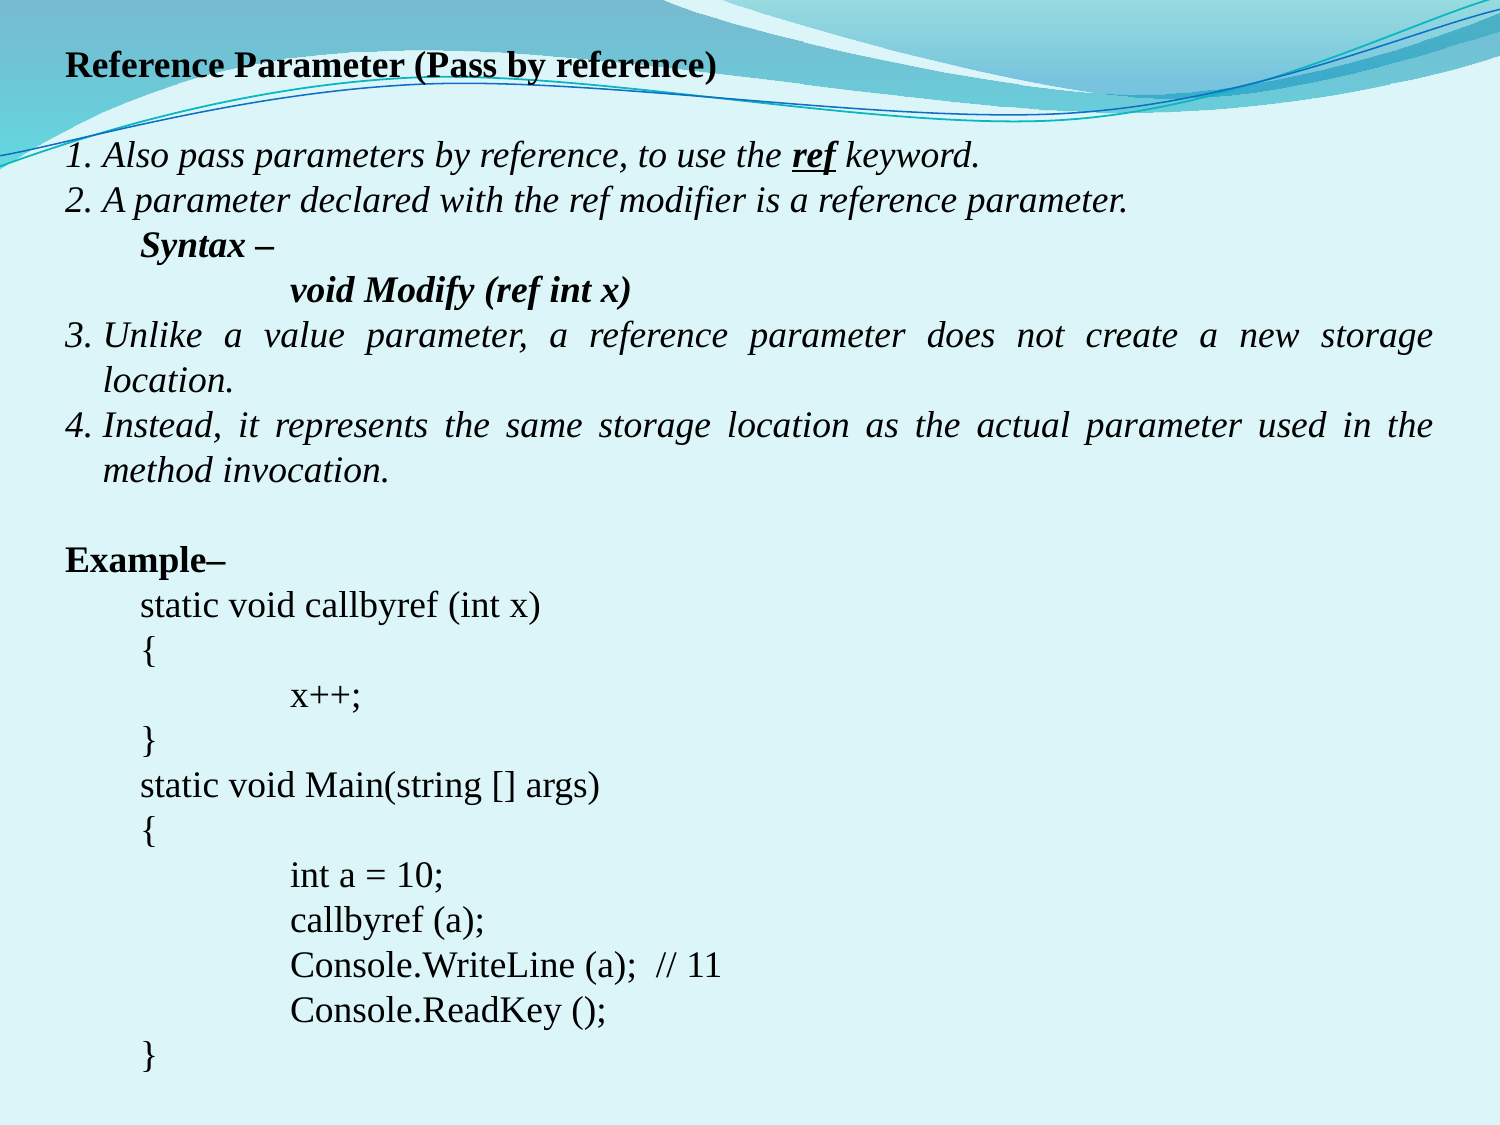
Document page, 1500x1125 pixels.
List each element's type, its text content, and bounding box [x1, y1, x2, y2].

text_box Reference Parameter (Pass by reference) Also pass parameters by reference, to use the ref keyword. A parameter declared with the ref modifier is a reference parameter. Syntax – void Modify (ref int x) Unlike a value parameter, a reference parameter does not create a new storage location. Instead, it represents the same storage location as the actual parameter used in the method invocation. Example– static void callbyref (int x) { x++; } static void Main(string [] args) { int a = 10; callbyref (a); Console.WriteLine (a); // 11 Console.ReadKey (); } [50, 32, 1450, 1083]
